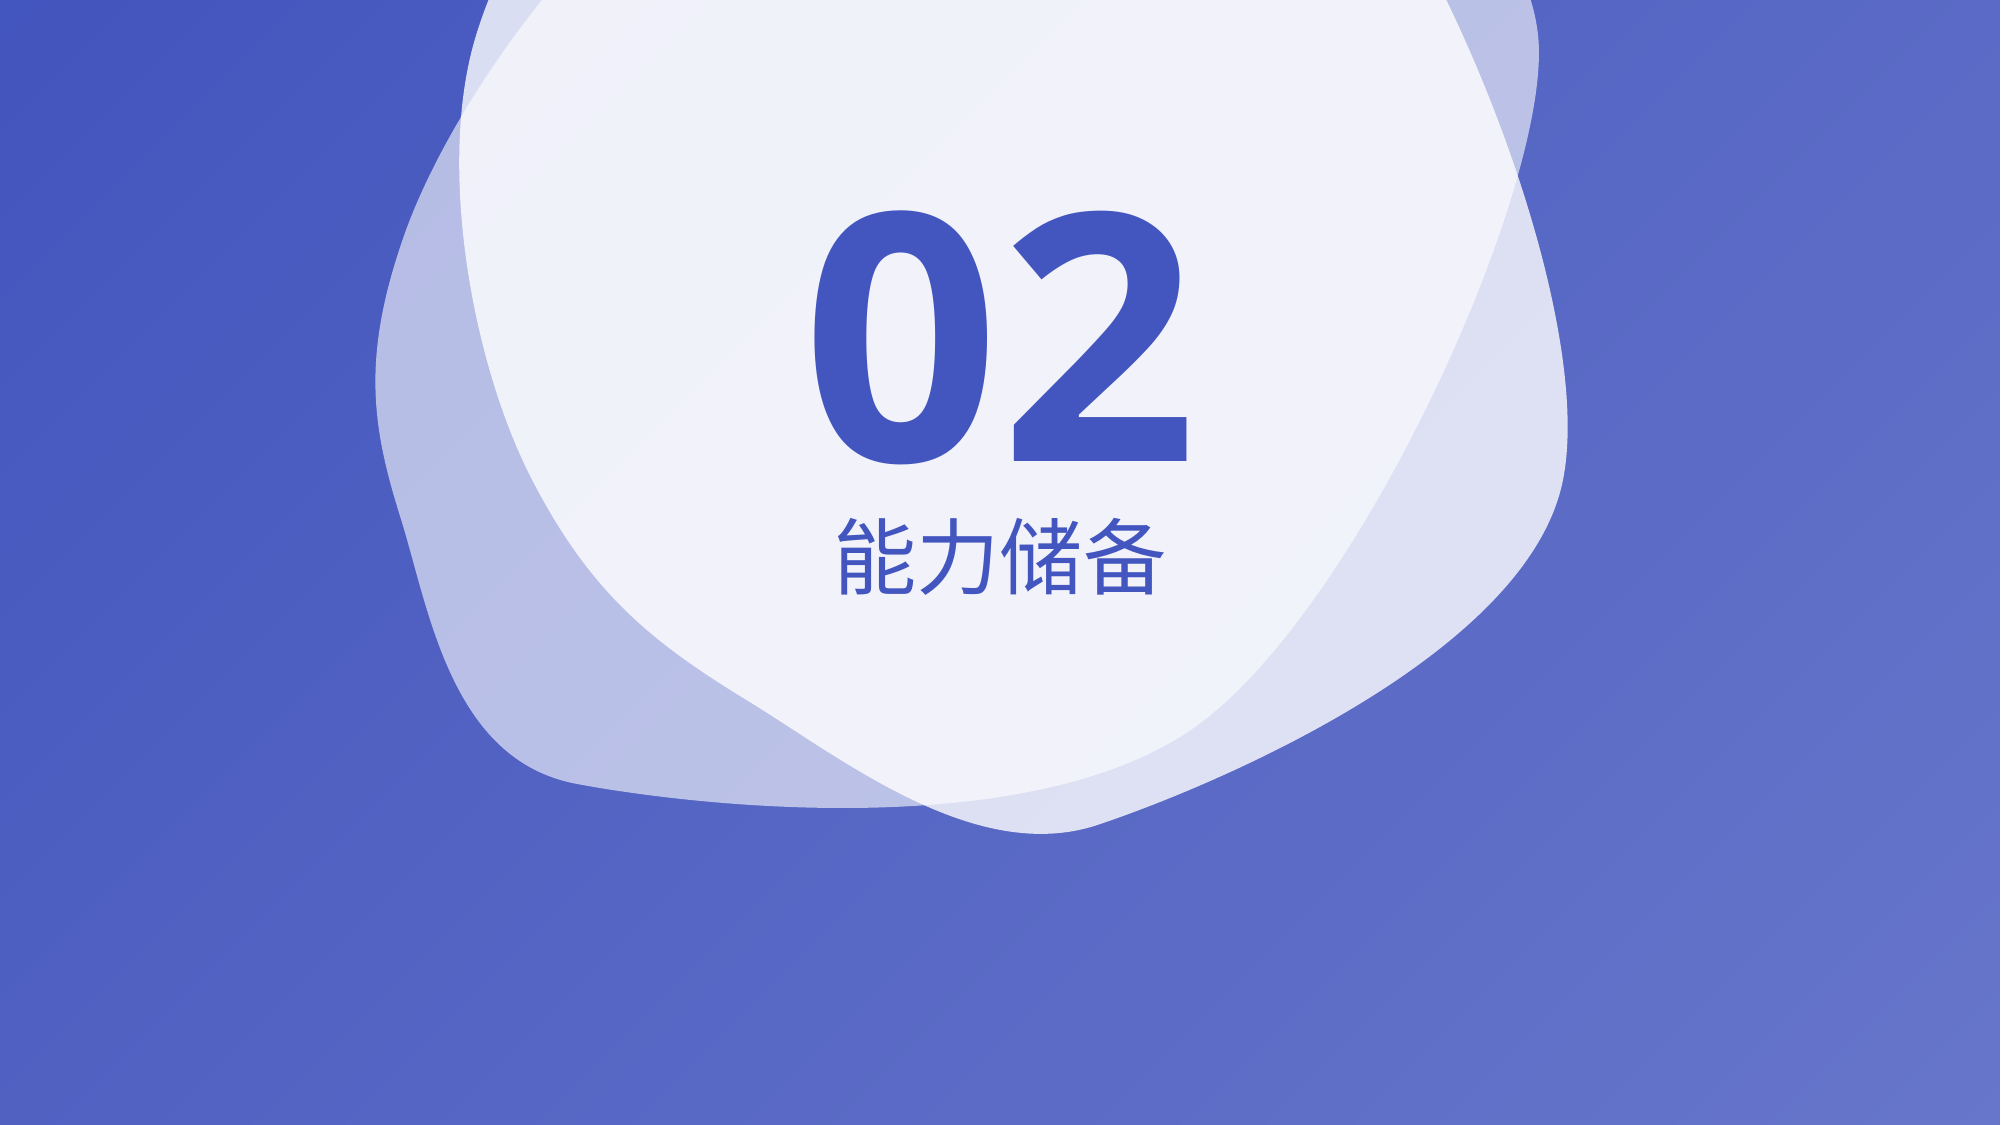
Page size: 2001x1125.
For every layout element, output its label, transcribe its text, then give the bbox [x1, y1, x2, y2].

list 能力储备 [610, 497, 1389, 633]
list 02 [761, 108, 1239, 497]
